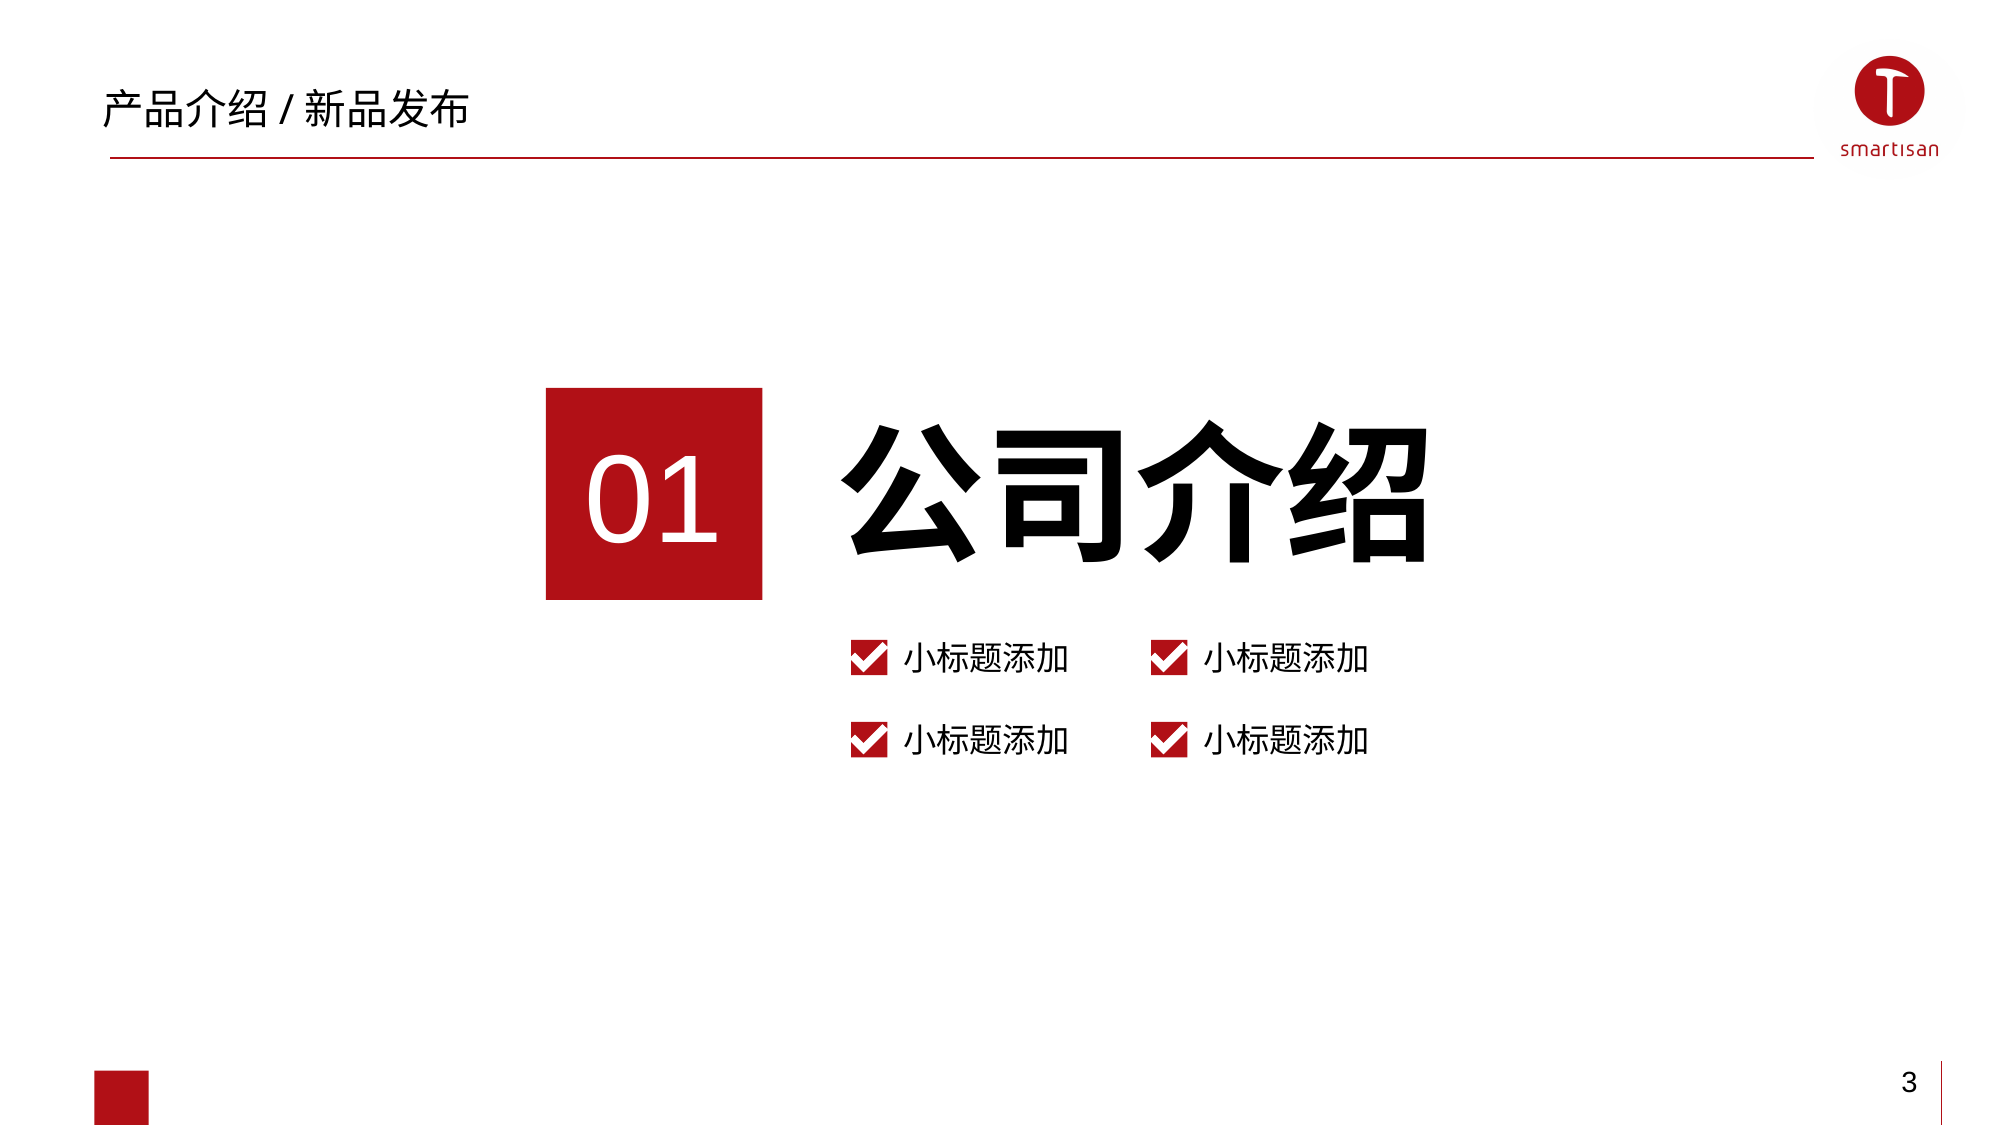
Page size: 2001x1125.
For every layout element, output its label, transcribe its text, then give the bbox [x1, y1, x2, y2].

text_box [1151, 629, 1386, 686]
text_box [851, 711, 1086, 768]
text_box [545, 387, 1455, 600]
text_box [851, 629, 1086, 686]
text_box 产品介绍/新品发布 [87, 75, 487, 141]
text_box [1151, 711, 1386, 768]
picture [1813, 39, 1966, 180]
